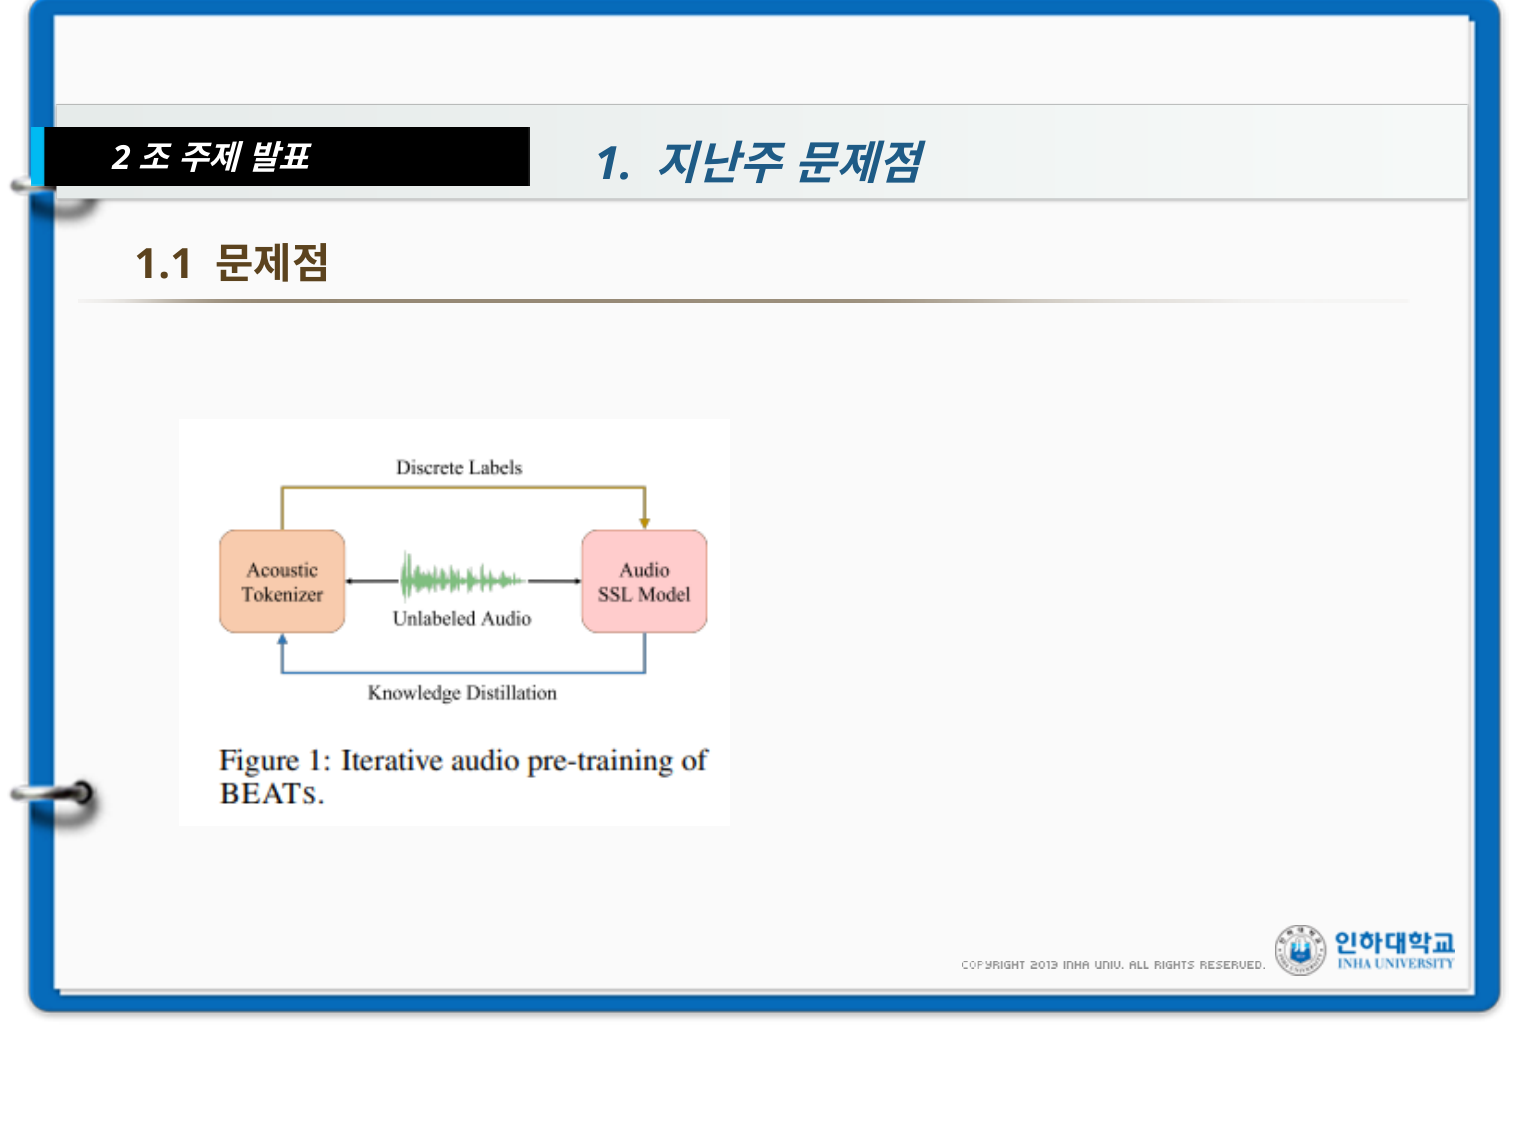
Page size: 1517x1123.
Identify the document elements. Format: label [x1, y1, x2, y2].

picture [179, 418, 730, 826]
text_box [31, 127, 530, 187]
text_box [7, 0, 1510, 1025]
picture [78, 295, 1410, 307]
picture [51, 103, 1472, 205]
